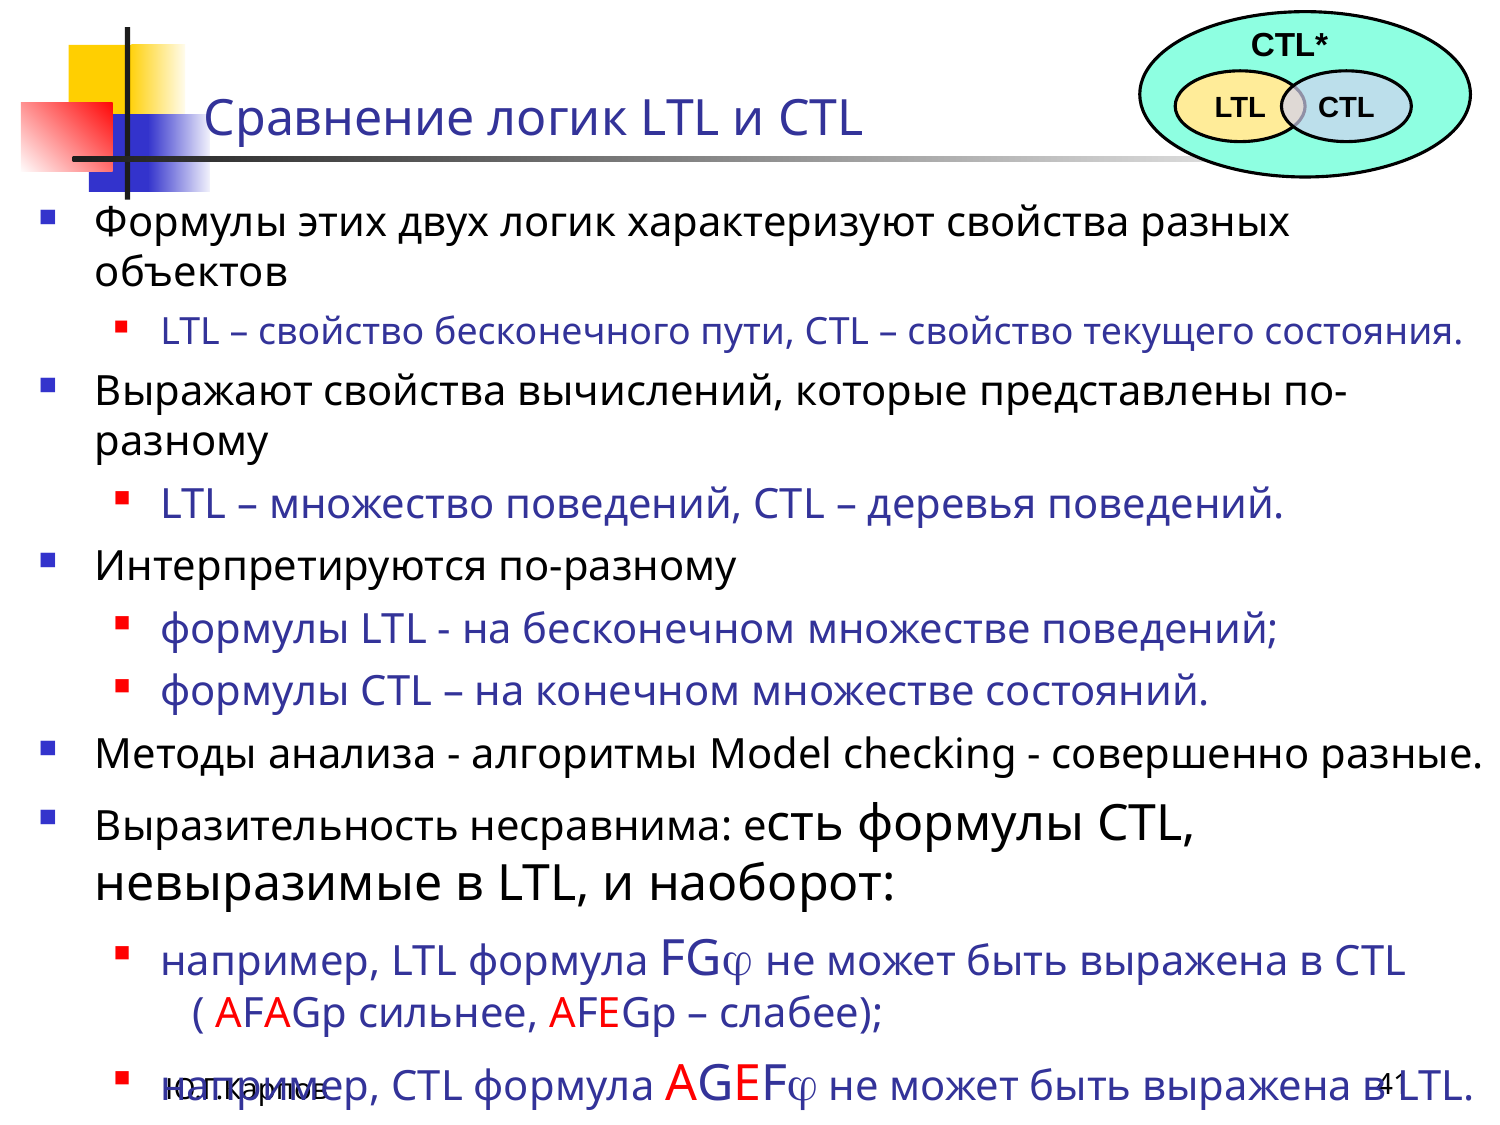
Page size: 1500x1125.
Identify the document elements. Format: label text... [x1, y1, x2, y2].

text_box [1139, 11, 1471, 178]
slide_number Ю.Г.Карпов [150, 1059, 463, 1113]
list Формулы этих двух логик характеризуют свойства разных объектов LTL – свойство бесконечного пути, СTL – свойство текущего состояния. Выражают свойства вычислений, которые представлены по-разному LTL – множество поведений, CTL – деревья поведений. Интерпретируются по-разному формулы LTL - на бесконечном множестве поведений; формулы CTL – на конечном множестве состояний. Методы анализа - алгоритмы Мodel checking - совершенно разные. Выразительность несравнима: есть формулы CTL, невыразимые в LTL, и наоборот: например, LTL формула FG не может быть выражена в CTL ( AFAGp сильнее, AFEGp – слабее); например, CTL формула AGEF не может быть выражена в LTL. [23, 187, 1500, 1059]
slide_number 41 [1112, 1059, 1425, 1113]
title Сравнение логик LTL и CTL [188, 33, 1134, 154]
